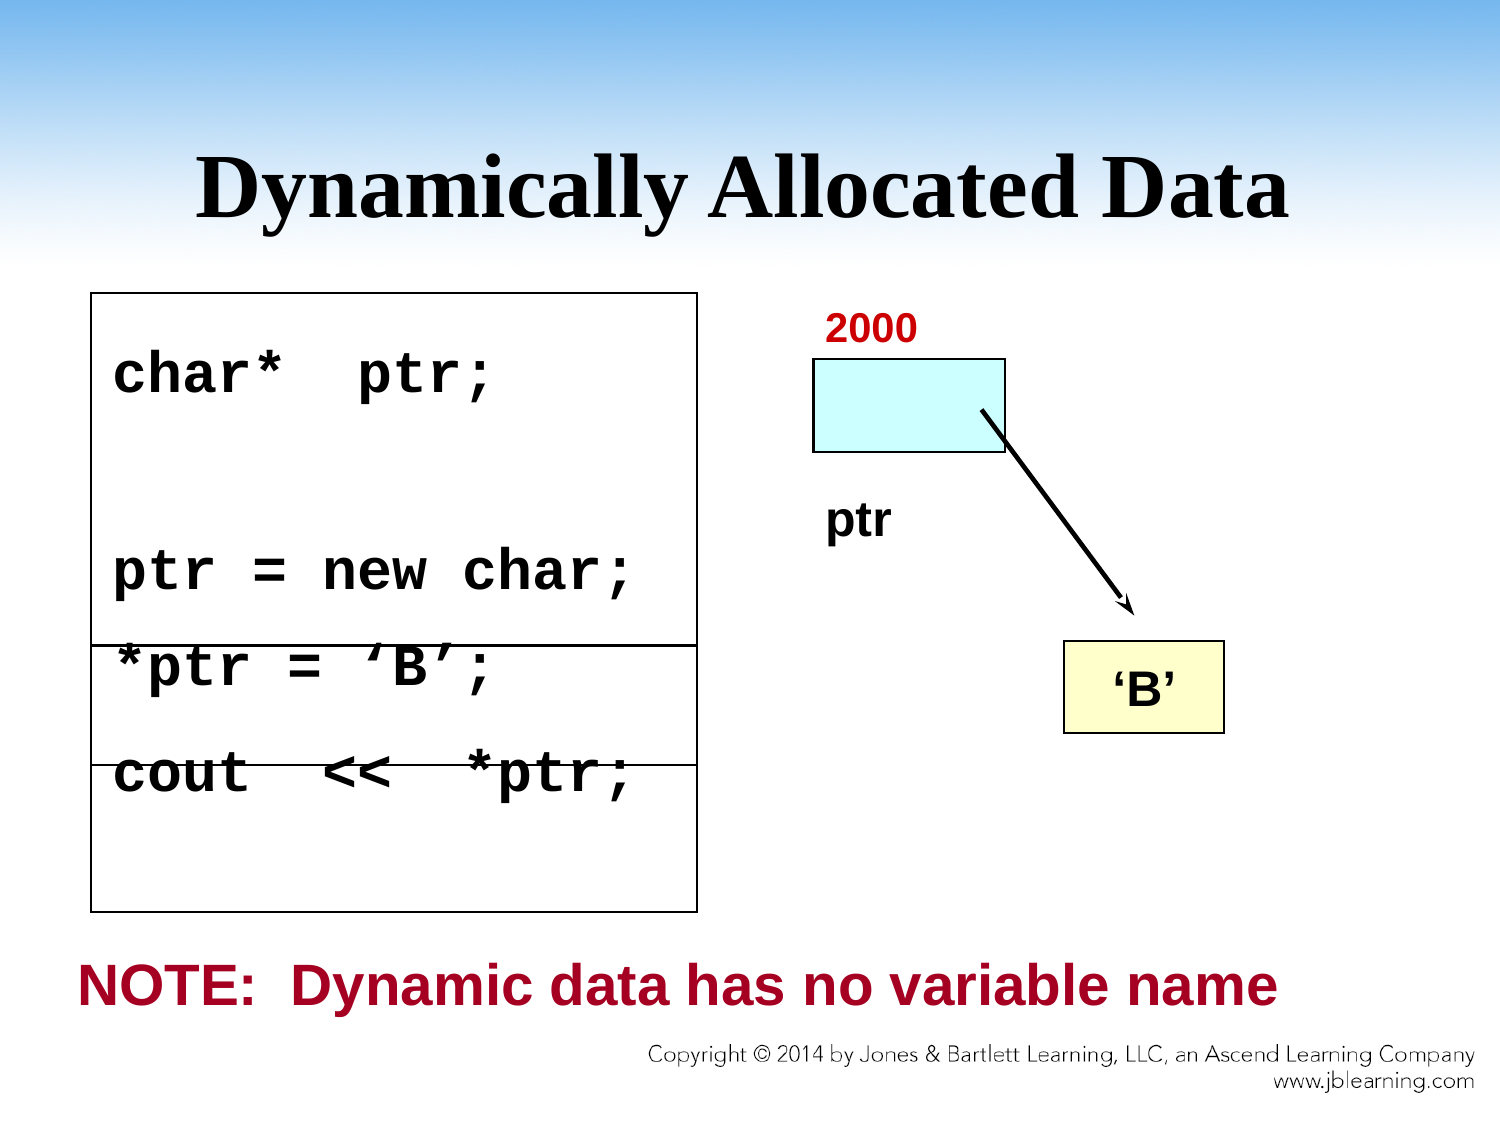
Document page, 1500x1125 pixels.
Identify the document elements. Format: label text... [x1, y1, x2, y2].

picture [0, 0, 1500, 1125]
list char* ptr; ptr = new char; *ptr = ‘B’; cout << *ptr; NOTE: Dynamic data has no variable name [62, 281, 1400, 1025]
title Dynamically Allocated Data [99, 56, 1388, 244]
text_box 2000 ptr ‘B’ [809, 293, 1372, 724]
text_box [1063, 724, 1225, 734]
